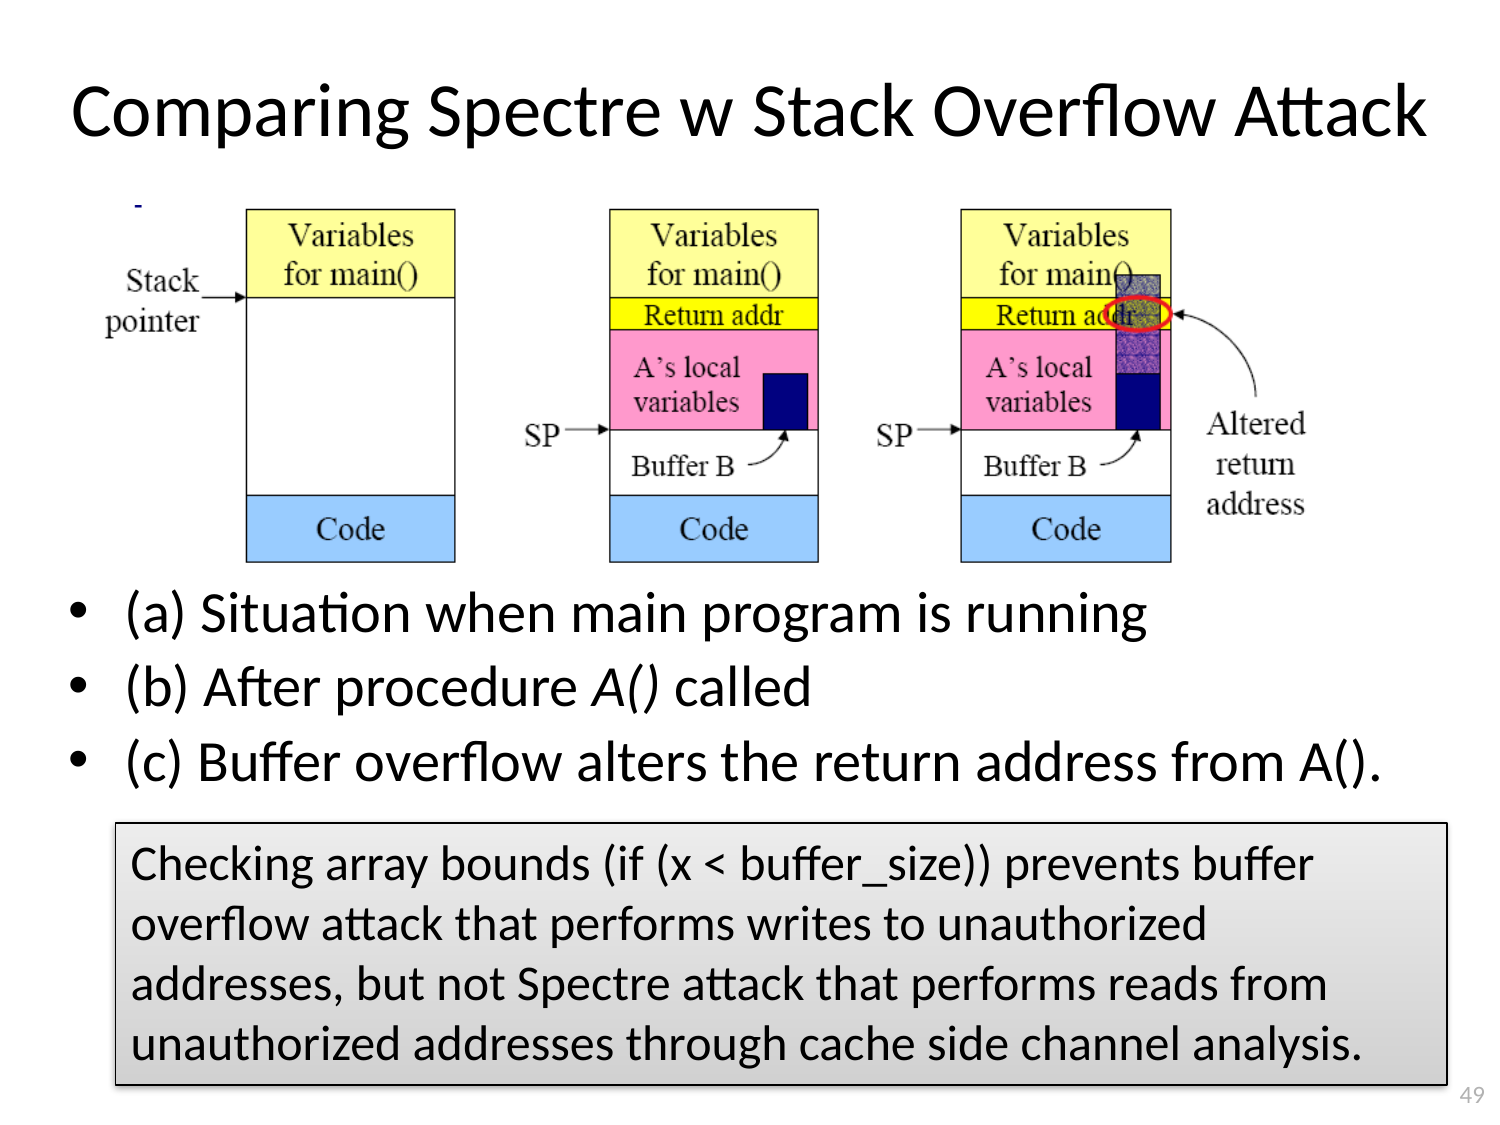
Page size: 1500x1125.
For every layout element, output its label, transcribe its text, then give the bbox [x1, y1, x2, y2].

slide_number 49 [1410, 1062, 1500, 1125]
picture [91, 204, 1328, 579]
title Comparing Spectre w Stack Overflow Attack [24, 11, 1475, 200]
text_box Checking array bounds (if (x < buffer_size)) prevents buffer overflow attack that performs writes to unauthorized addresses, but not Spectre attack that performs reads from unauthorized addresses through cache side channel analysis. [115, 822, 1448, 1086]
list (a) Situation when main program is running (b) After procedure A() called (c) Buffer overflow alters the return address from A(). [53, 574, 1461, 872]
